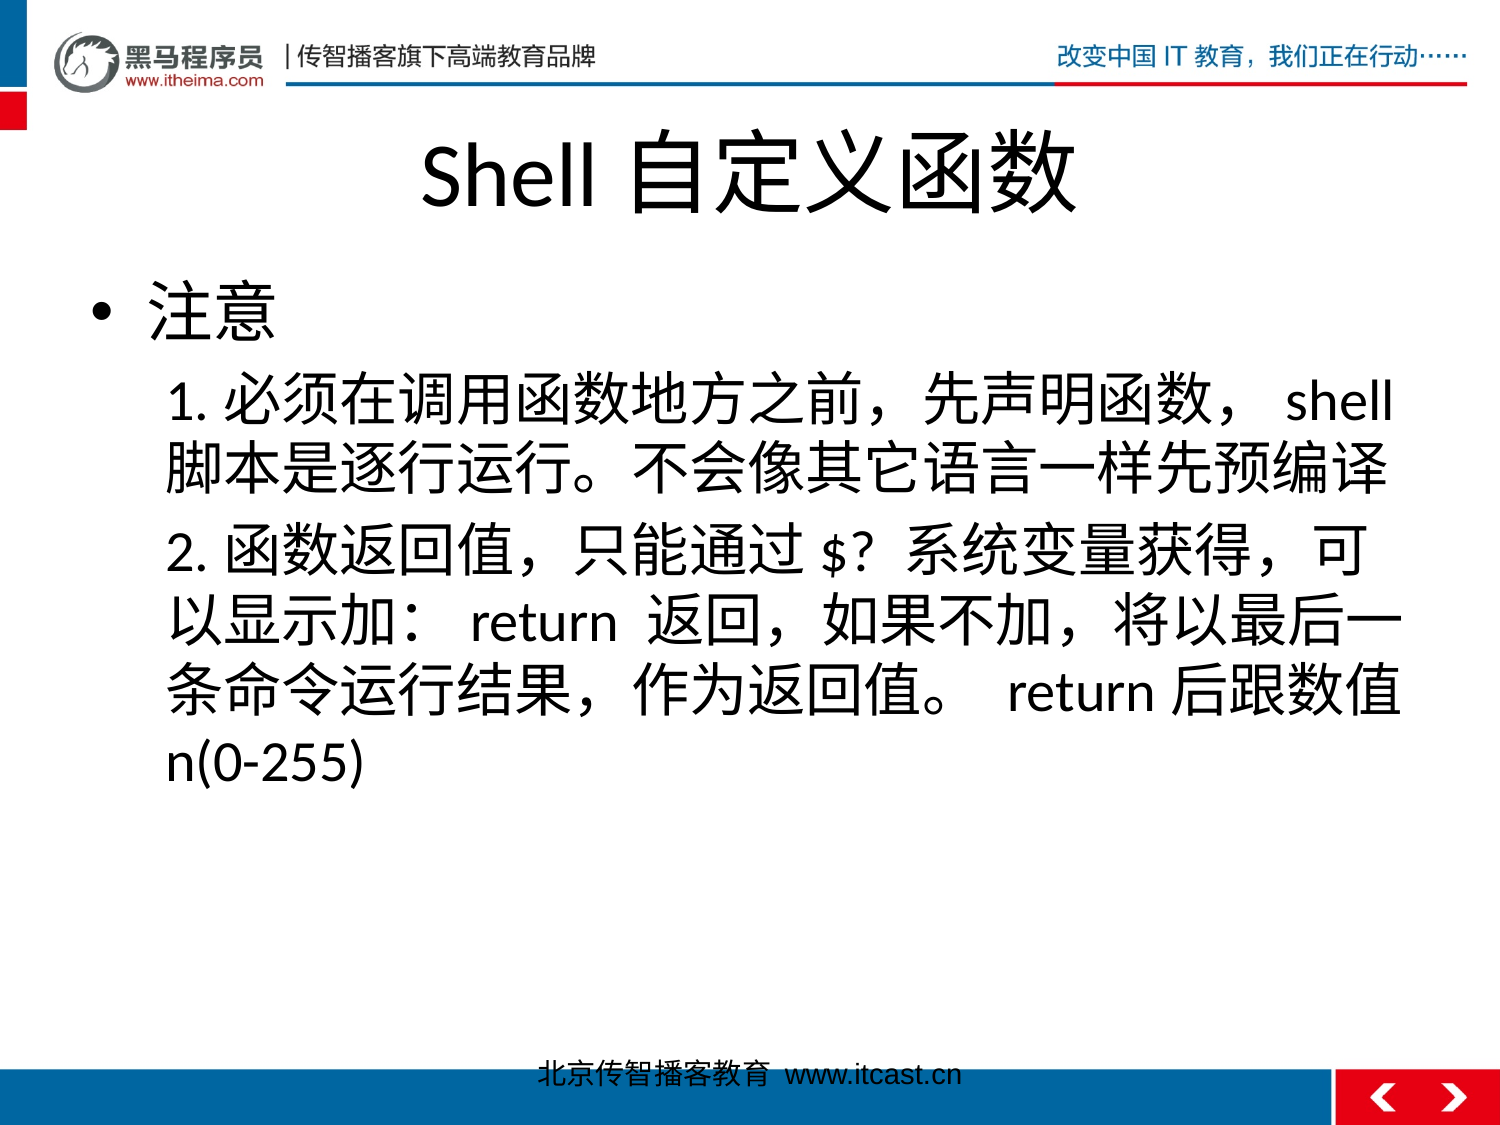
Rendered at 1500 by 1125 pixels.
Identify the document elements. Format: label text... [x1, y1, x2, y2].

picture [0, 0, 1500, 1125]
footer 北京传智播客教育 www.itcast.cn [512, 1042, 988, 1103]
list 注意 1.必须在调用函数地方之前，先声明函数，shell脚本是逐行运行。不会像其它语言一样先预编译 2.函数返回值，只能通过$? 系统变量获得，可以显示加：return 返回，如果不加，将以最后一条命令运行结果，作为返回值。 return后跟数值n(0-255) [75, 262, 1425, 1005]
title Shell自定义函数 [75, 45, 1425, 233]
